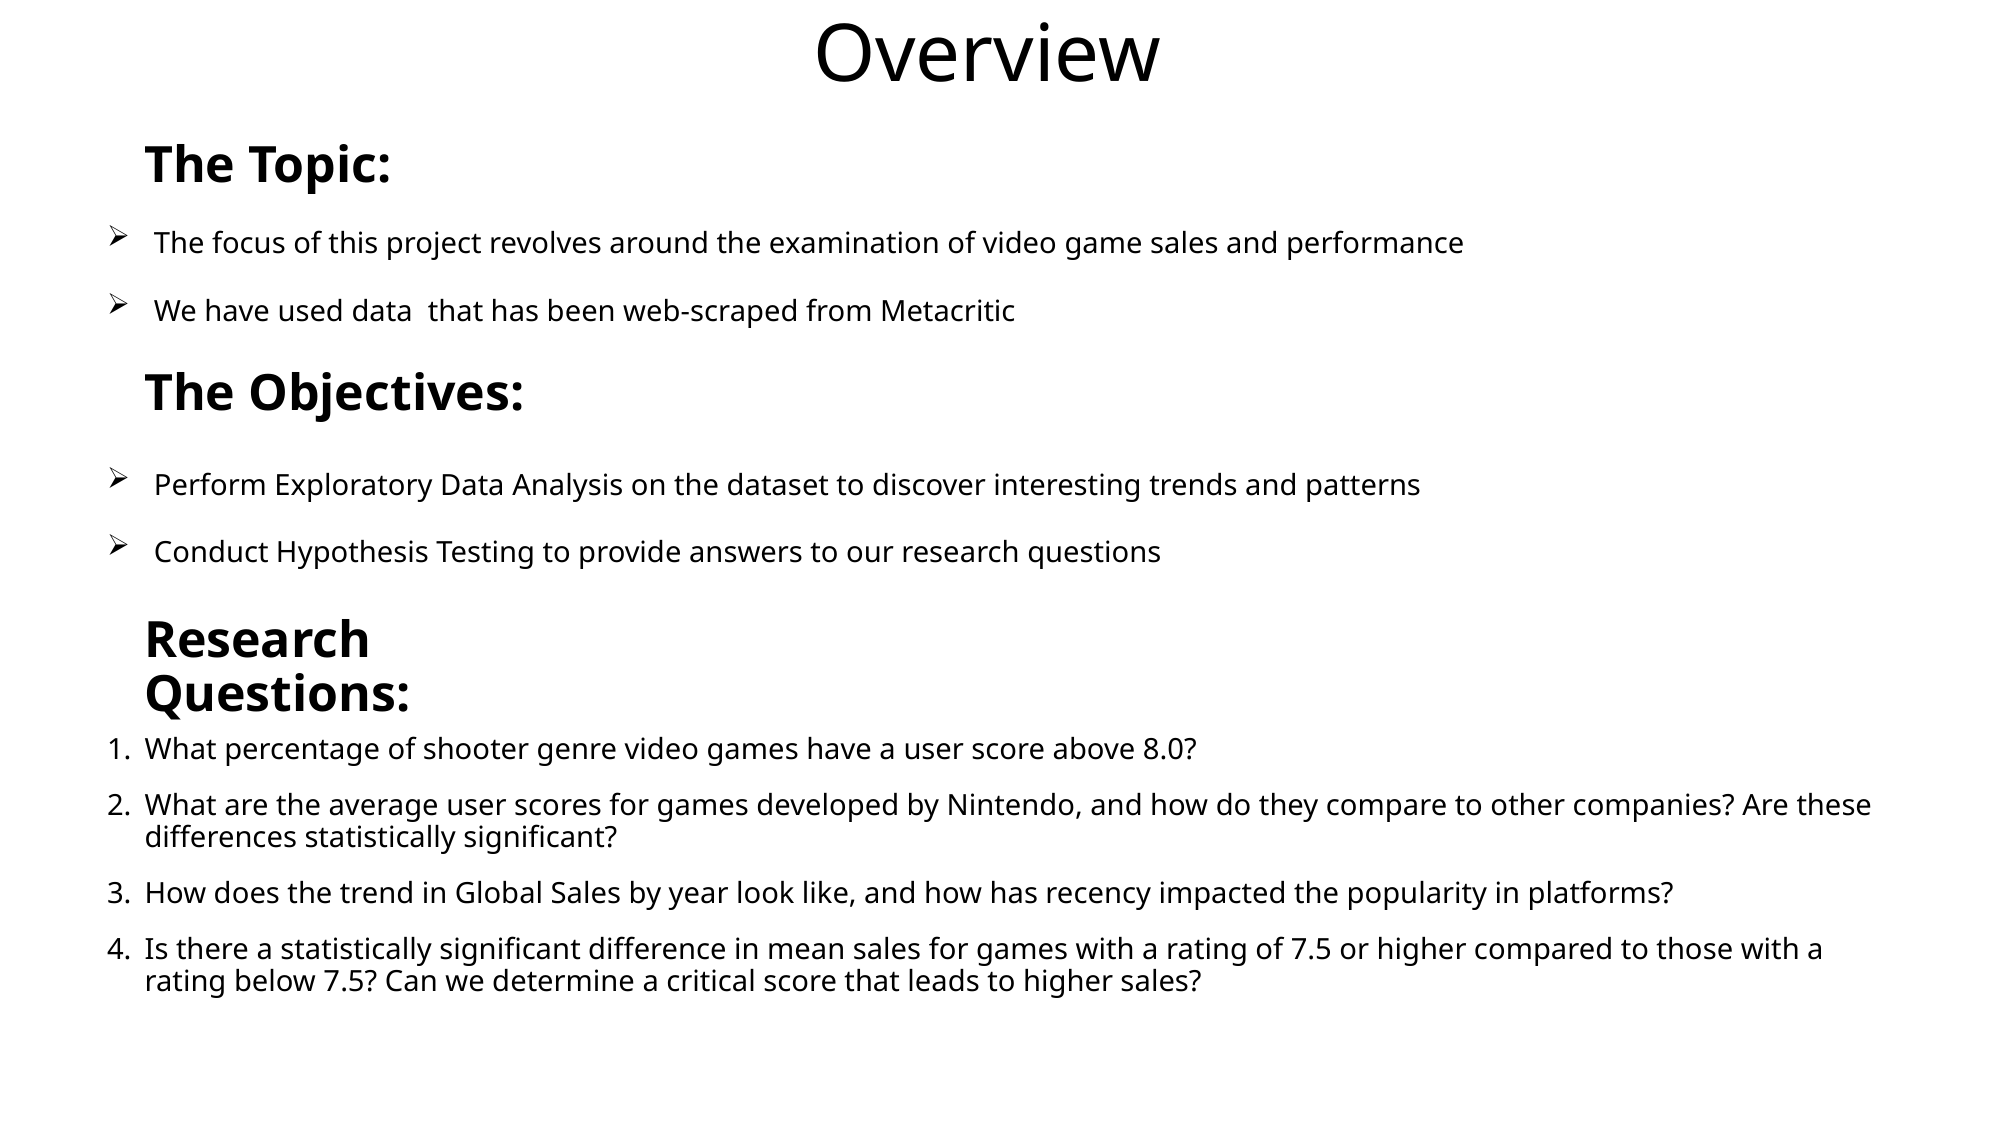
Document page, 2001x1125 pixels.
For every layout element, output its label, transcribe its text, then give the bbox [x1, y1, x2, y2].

text_box What percentage of shooter genre video games have a user score above 8.0? What are the average user scores for games developed by Nintendo, and how do they compare to other companies? Are these differences statistically significant? How does the trend in Global Sales by year look like, and how has recency impacted the popularity in platforms? Is there a statistically significant difference in mean sales for games with a rating of 7.5 or higher compared to those with a rating below 7.5? Can we determine a critical score that leads to higher sales? [92, 726, 1926, 1044]
text_box The focus of this project revolves around the examination of video game sales and performance We have used data that has been web-scraped from Metacritic [92, 232, 1926, 333]
title Overview [590, 4, 1384, 107]
text_box The Objectives: [129, 349, 628, 440]
text_box The Topic: [129, 121, 628, 211]
text_box Perform Exploratory Data Analysis on the dataset to discover interesting trends and patterns Conduct Hypothesis Testing to provide answers to our research questions [92, 473, 1926, 574]
text_box Research Questions: [129, 623, 628, 713]
